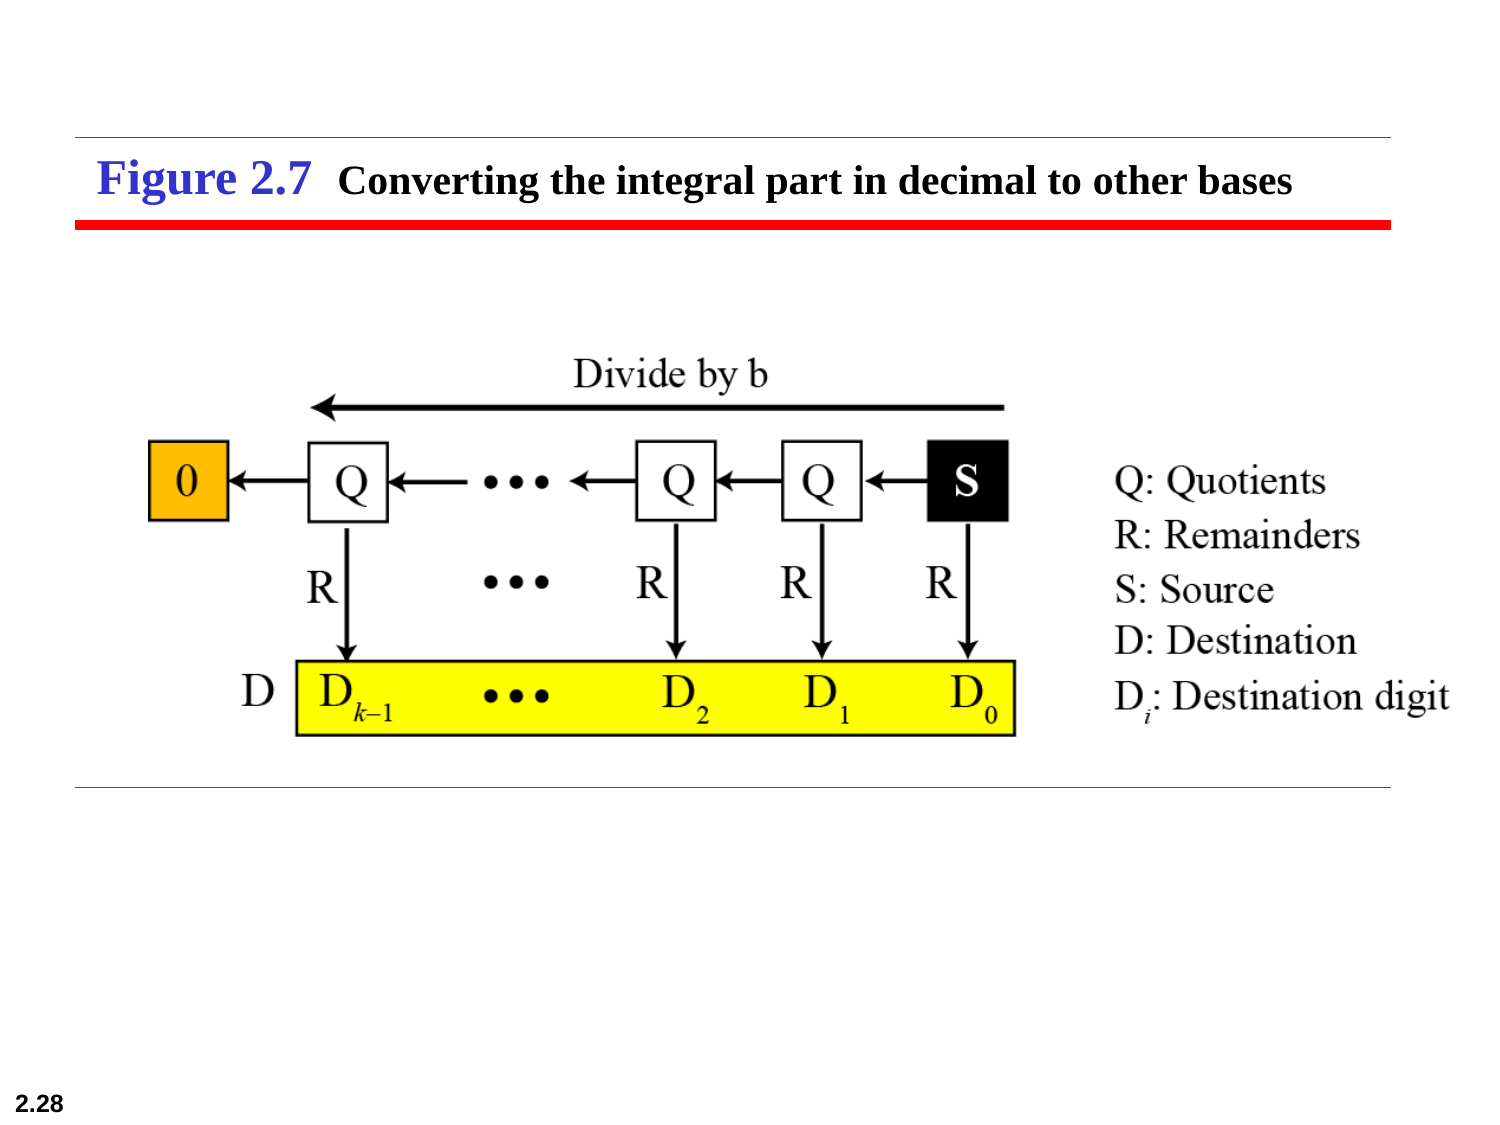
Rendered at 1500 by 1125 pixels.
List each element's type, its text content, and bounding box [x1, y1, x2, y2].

text_box Figure 2.7 Converting the integral part in decimal to other bases [81, 138, 1309, 213]
slide_number 2.28 [0, 1050, 313, 1125]
picture [148, 353, 1450, 738]
